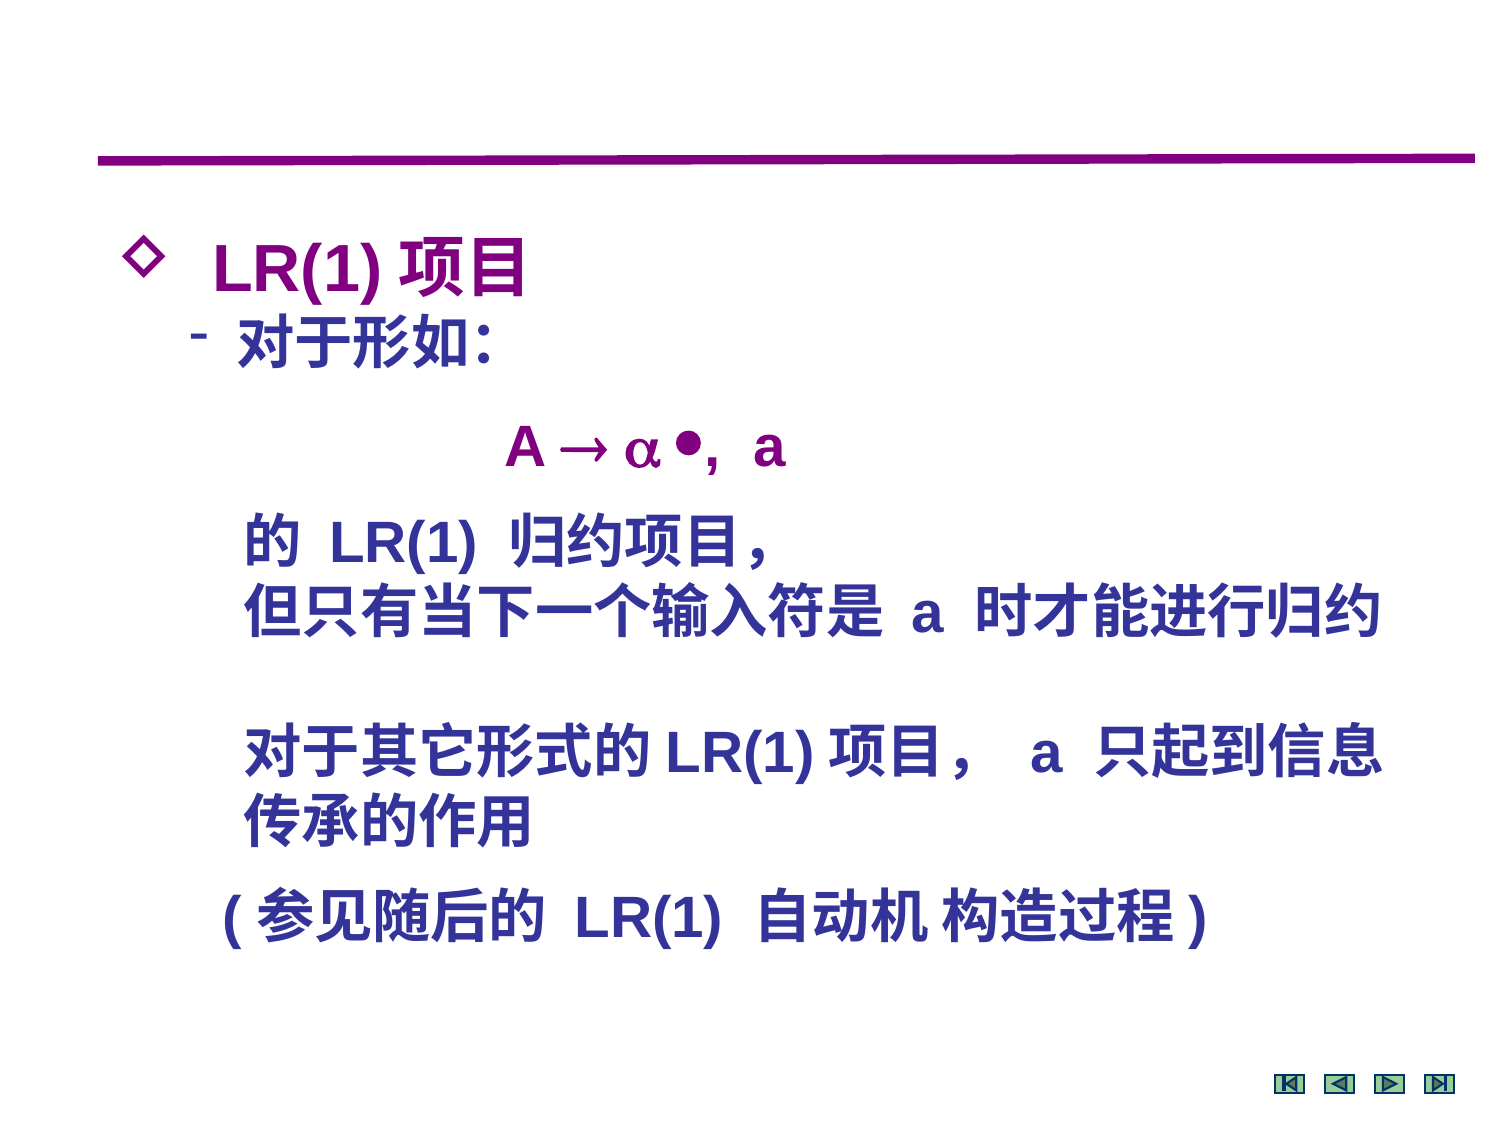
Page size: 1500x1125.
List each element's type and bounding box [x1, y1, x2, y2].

text_box [1274, 1074, 1305, 1093]
text_box [1374, 1074, 1405, 1093]
text_box [100, 217, 1477, 957]
text_box [1424, 1074, 1455, 1093]
text_box [1324, 1074, 1355, 1093]
